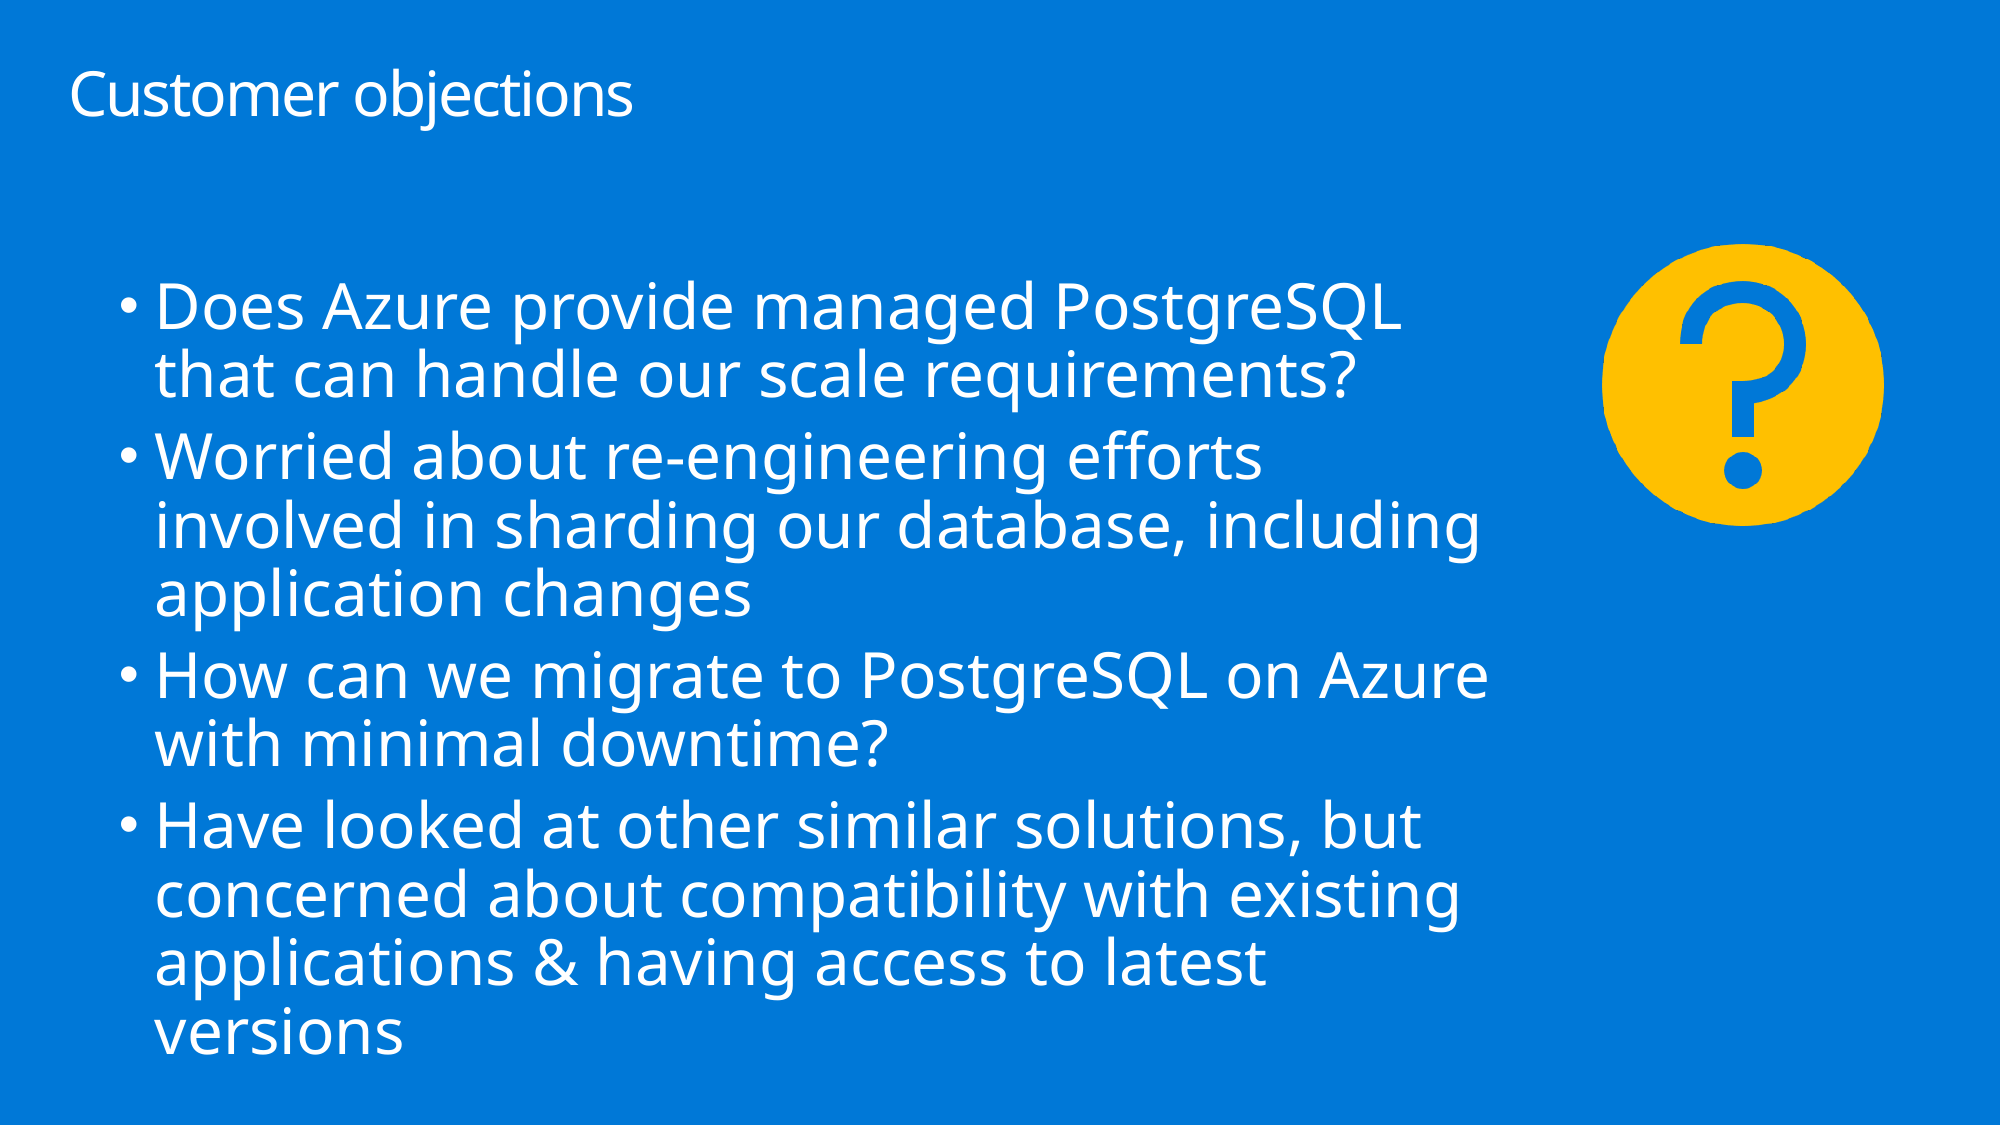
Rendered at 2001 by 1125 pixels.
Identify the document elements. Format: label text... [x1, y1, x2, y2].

picture [1563, 206, 1921, 563]
title Customer objections [44, 47, 1957, 196]
list Does Azure provide managed PostgreSQL that can handle our scale requirements? Worried about re-engineering efforts involved in sharding our database, including application changes How can we migrate to PostgreSQL on Azure with minimal downtime? Have looked at other similar solutions, but concerned about compatibility with existing applications & having access to latest versions [44, 259, 1547, 1091]
